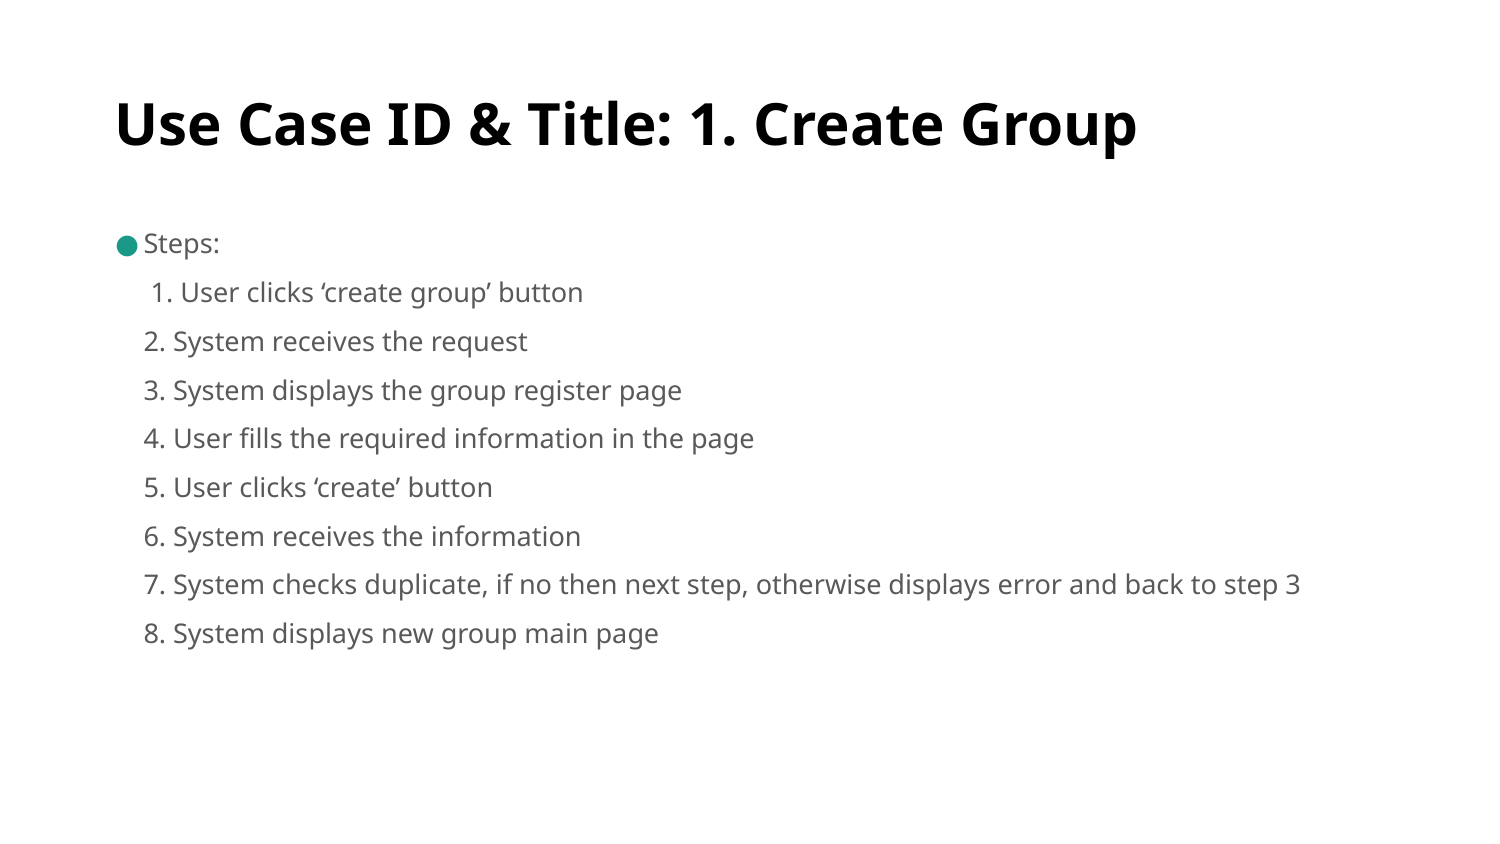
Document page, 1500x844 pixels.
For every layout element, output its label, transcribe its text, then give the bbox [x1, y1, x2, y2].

title Use Case ID & Title: 1. Create Group [103, 44, 1397, 208]
list Steps: 1. User clicks ‘create group’ button 2. System receives the request 3. System displays the group register page 4. User fills the required information in the page 5. User clicks ‘create’ button 6. System receives the information 7. System checks duplicate, if no then next step, otherwise displays error and back to step 3 8. System displays new group main page [103, 224, 1397, 760]
